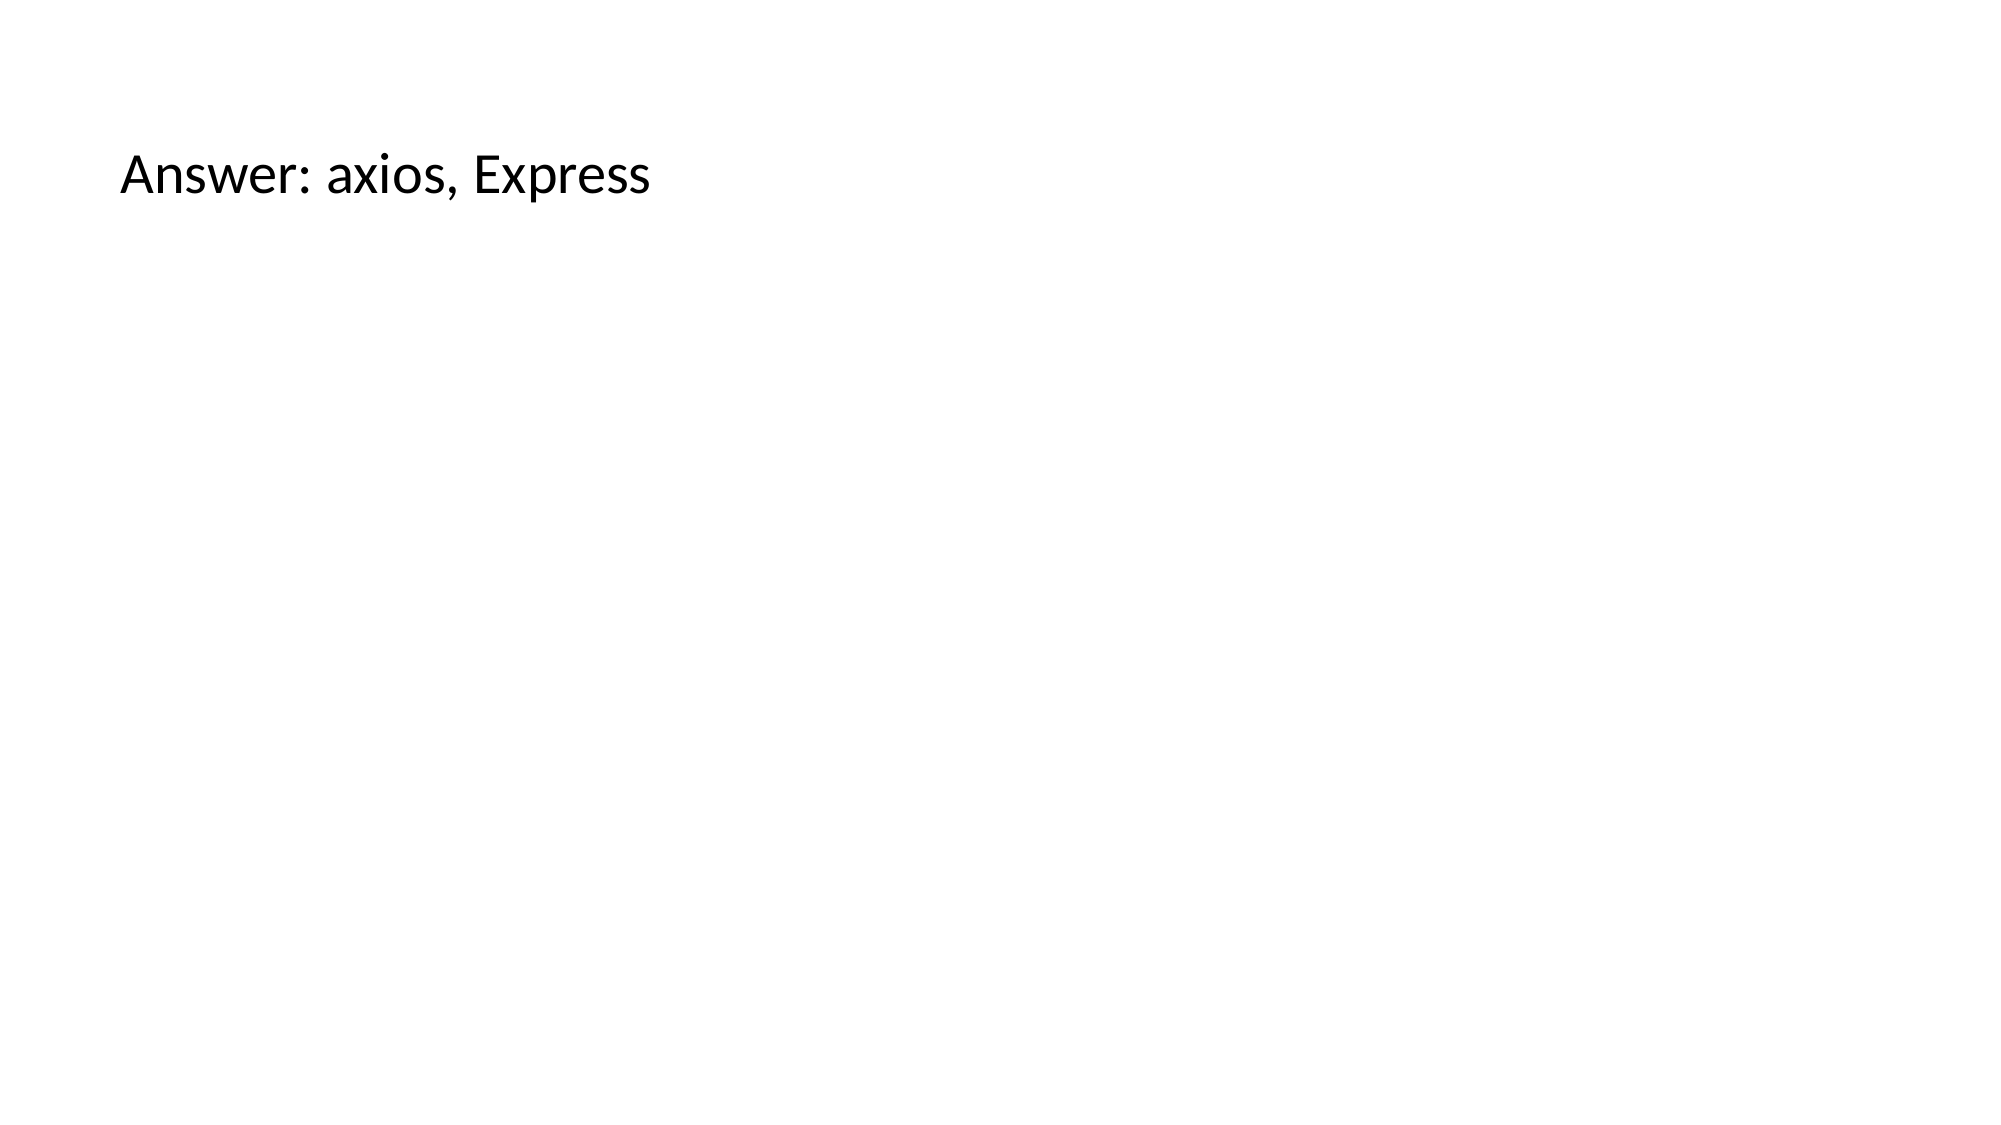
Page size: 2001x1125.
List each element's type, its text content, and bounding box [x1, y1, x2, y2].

list Answer: axios, Express [105, 135, 1831, 850]
